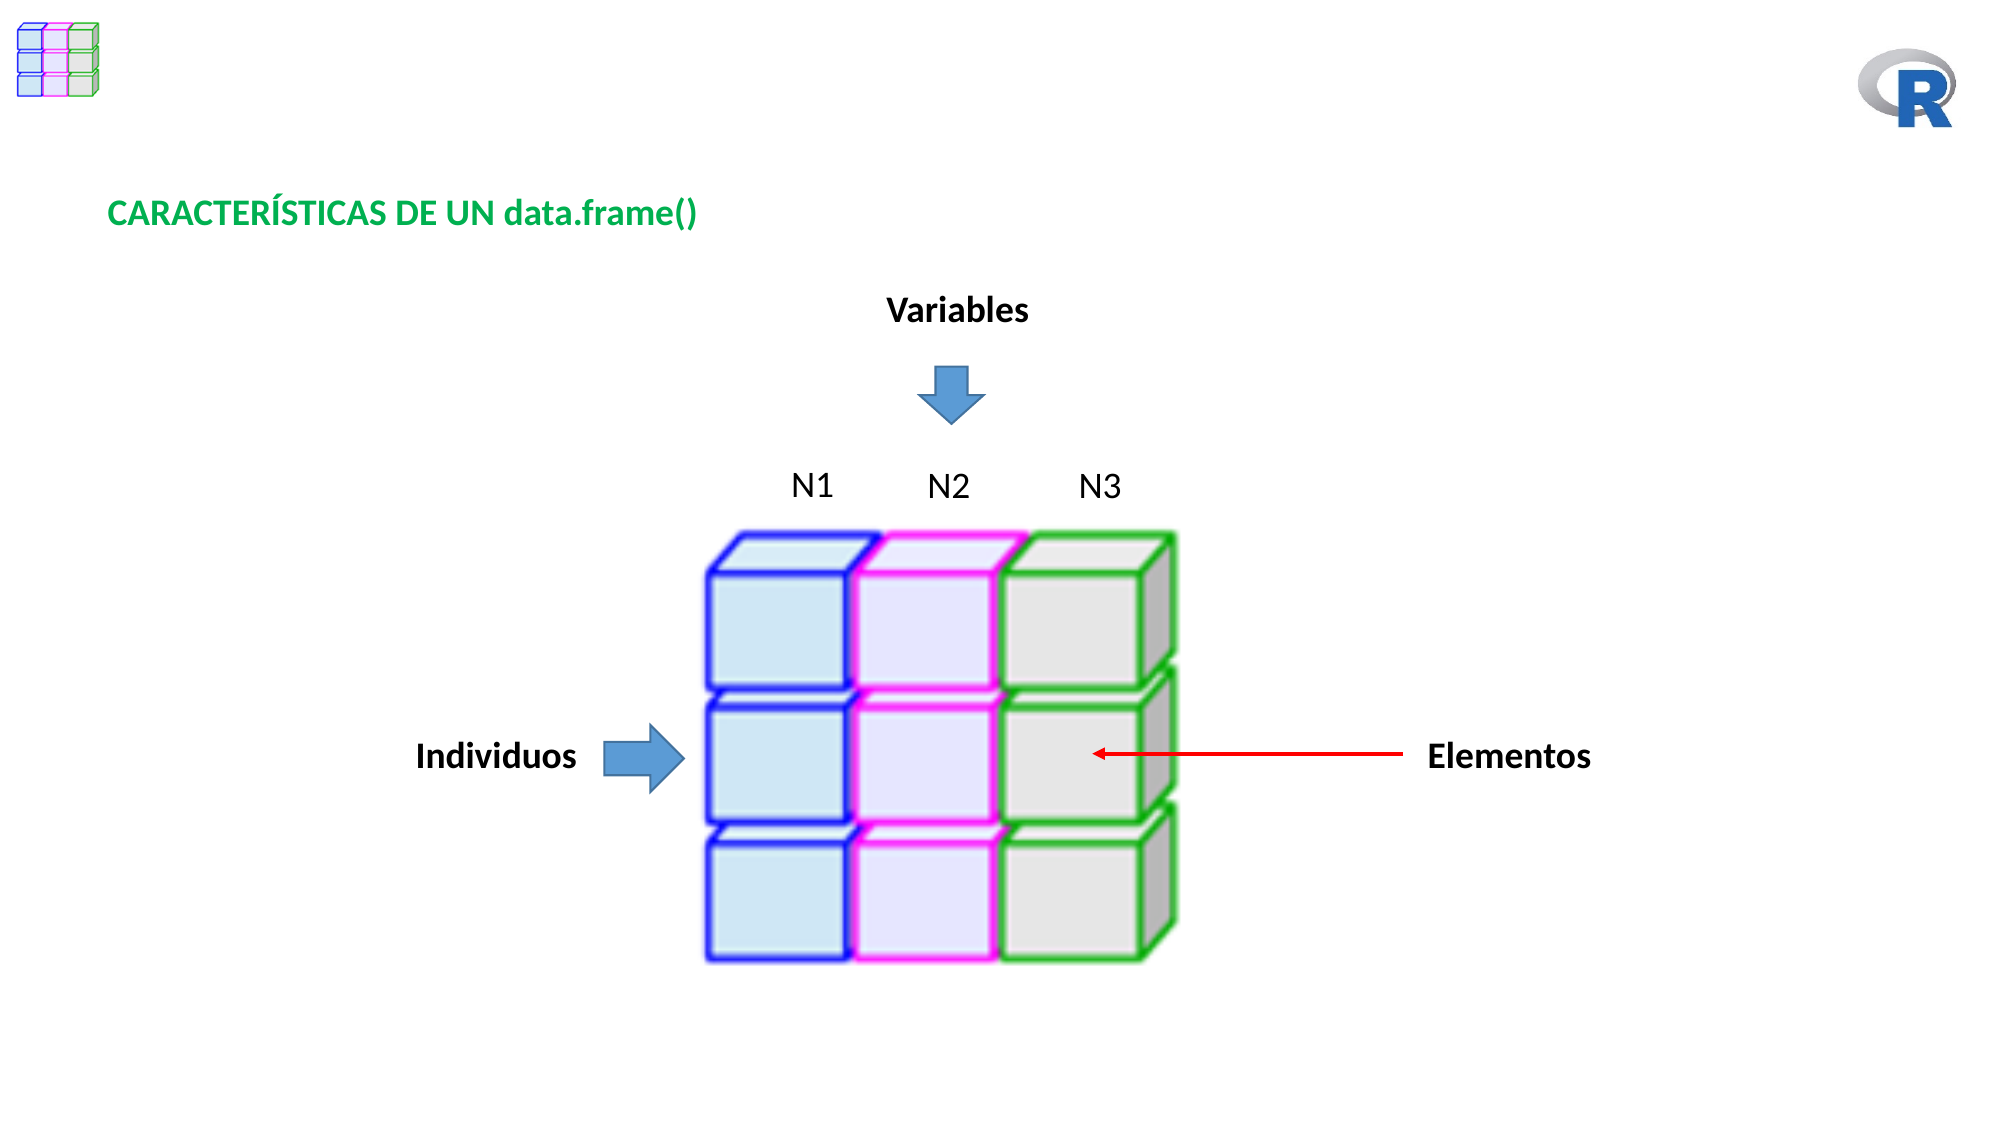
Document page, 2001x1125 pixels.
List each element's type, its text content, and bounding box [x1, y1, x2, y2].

text_box Variables [871, 277, 1064, 338]
picture [10, 19, 106, 103]
text_box CARACTERÍSTICAS DE UN data.frame() [93, 180, 1248, 241]
text_box Individuos [400, 723, 594, 784]
picture [1852, 40, 1961, 165]
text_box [604, 366, 1221, 1003]
text_box Elementos [1412, 723, 1649, 784]
